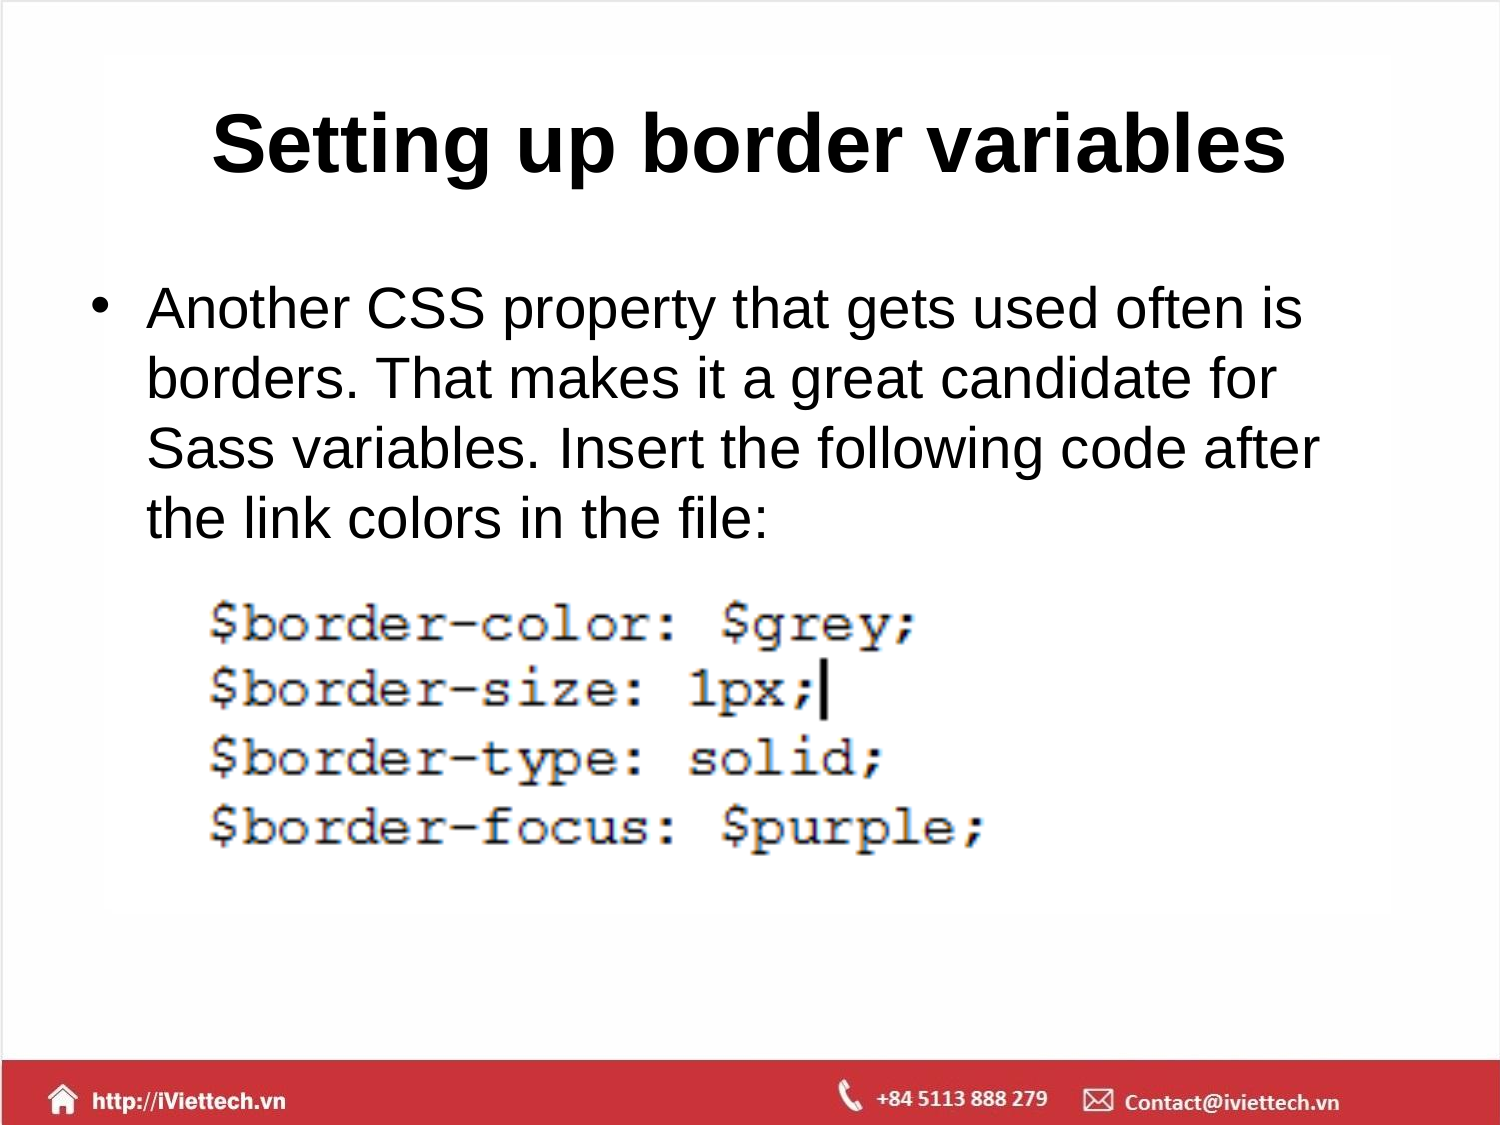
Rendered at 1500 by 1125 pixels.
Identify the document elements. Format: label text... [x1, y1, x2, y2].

list Another CSS property that gets used often is borders. That makes it a great candidate for Sass variables. Insert the following code after the link colors in the file: [75, 262, 1425, 1005]
picture [0, 0, 1500, 1125]
title Setting up border variables [75, 45, 1425, 233]
